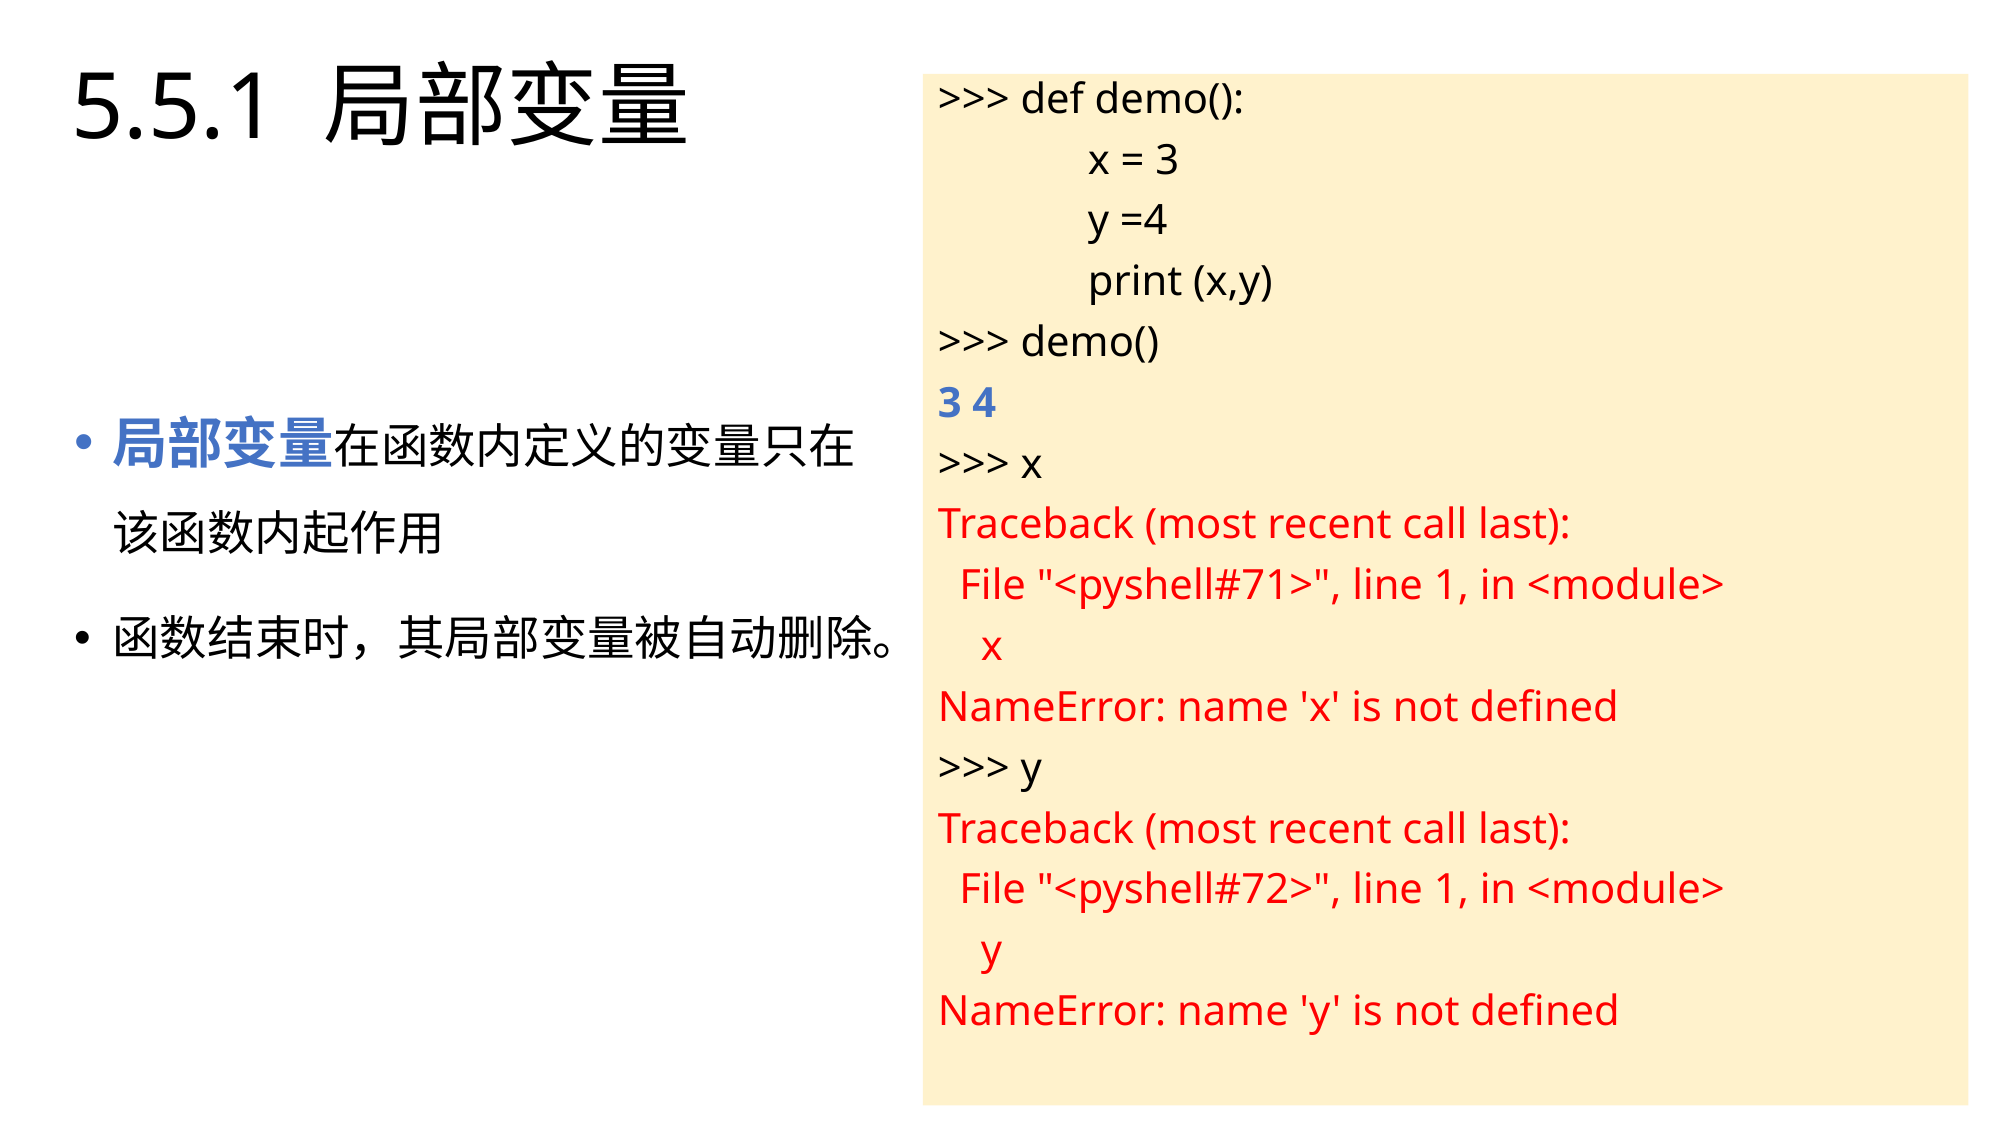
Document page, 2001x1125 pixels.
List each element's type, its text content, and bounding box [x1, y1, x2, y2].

text_box >>> def demo(): x = 3 y =4 print (x,y) >>> demo() 3 4 >>> x Traceback (most recent call last): File "<pyshell#71>", line 1, in <module> x NameError: name 'x' is not defined >>> y Traceback (most recent call last): File "<pyshell#72>", line 1, in <module> y NameError: name 'y' is not defined [922, 73, 1969, 1106]
text_box 局部变量在函数内定义的变量只在该函数内起作用 函数结束时，其局部变量被自动删除。 [56, 366, 896, 686]
title 5.5.1 局部变量 [56, 0, 1782, 218]
